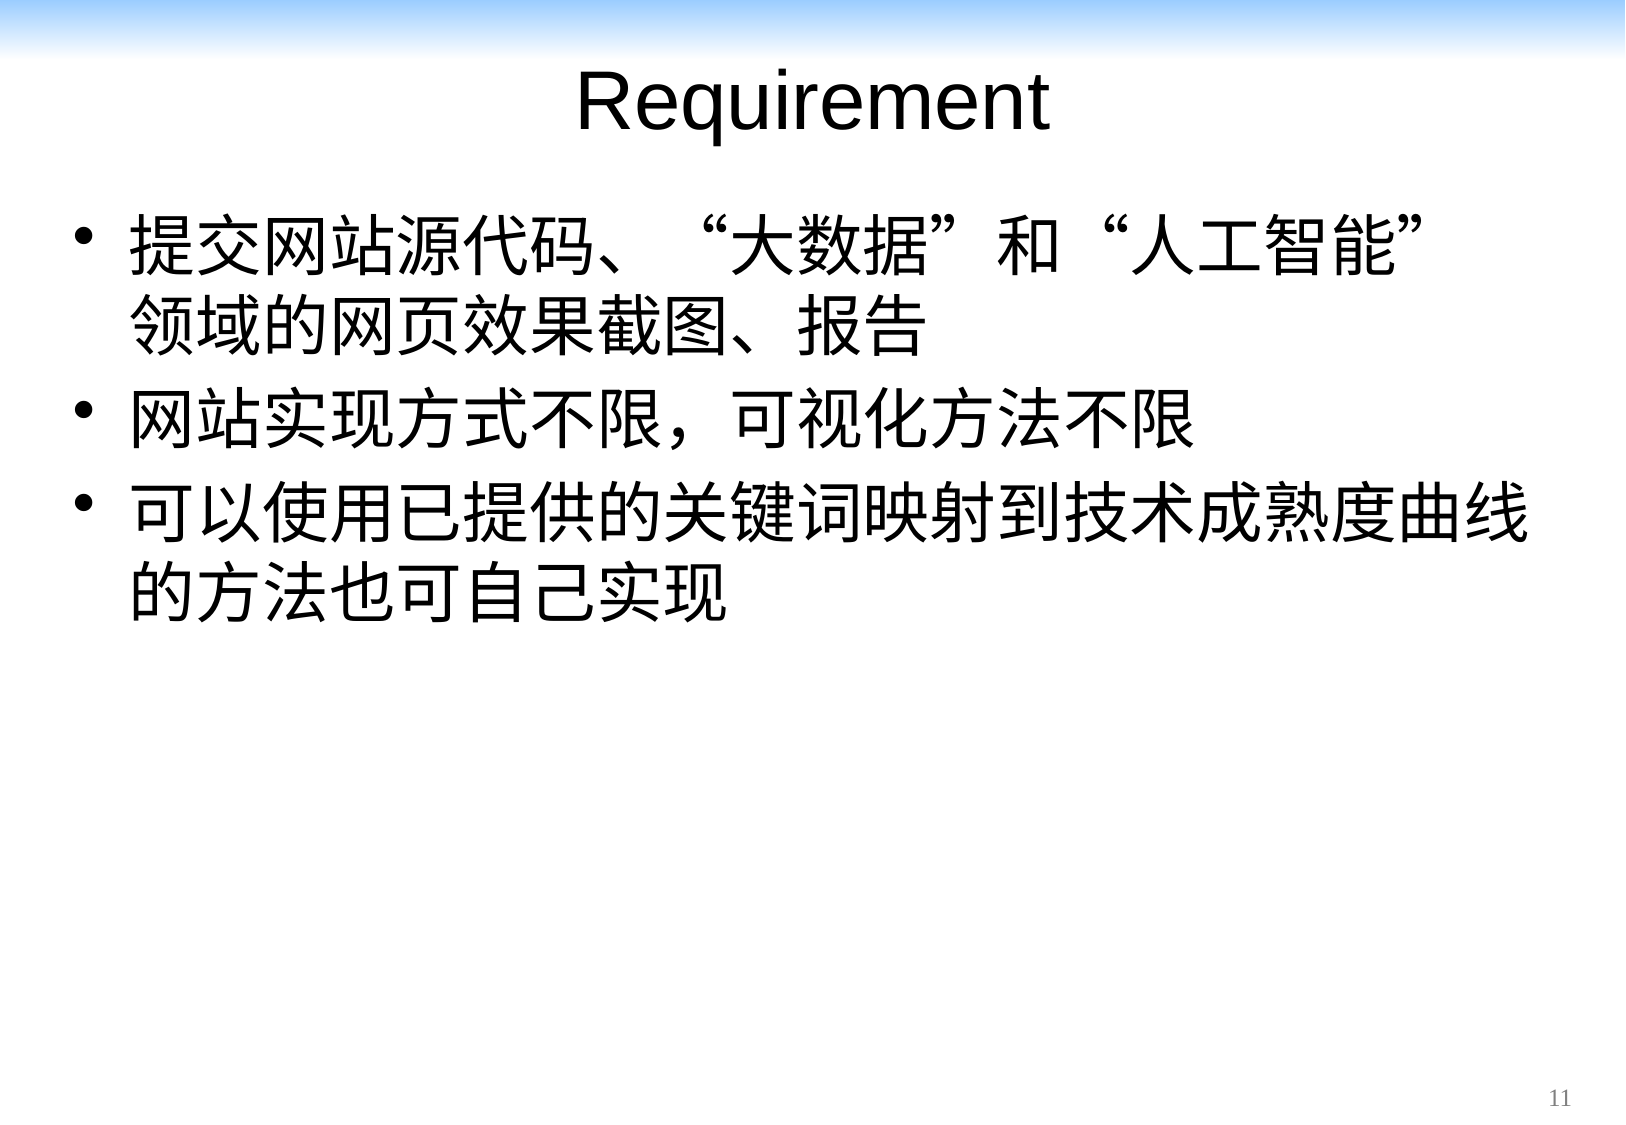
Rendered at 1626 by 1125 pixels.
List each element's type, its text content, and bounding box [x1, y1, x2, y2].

title Requirement [44, 30, 1581, 162]
list 提交网站源代码、“大数据”和“人工智能” 领域的网页效果截图、报告 网站实现方式不限，可视化方法不限 可以使用已提供的关键词映射到技术成熟度曲线的方法也可自己实现 [57, 196, 1558, 1006]
